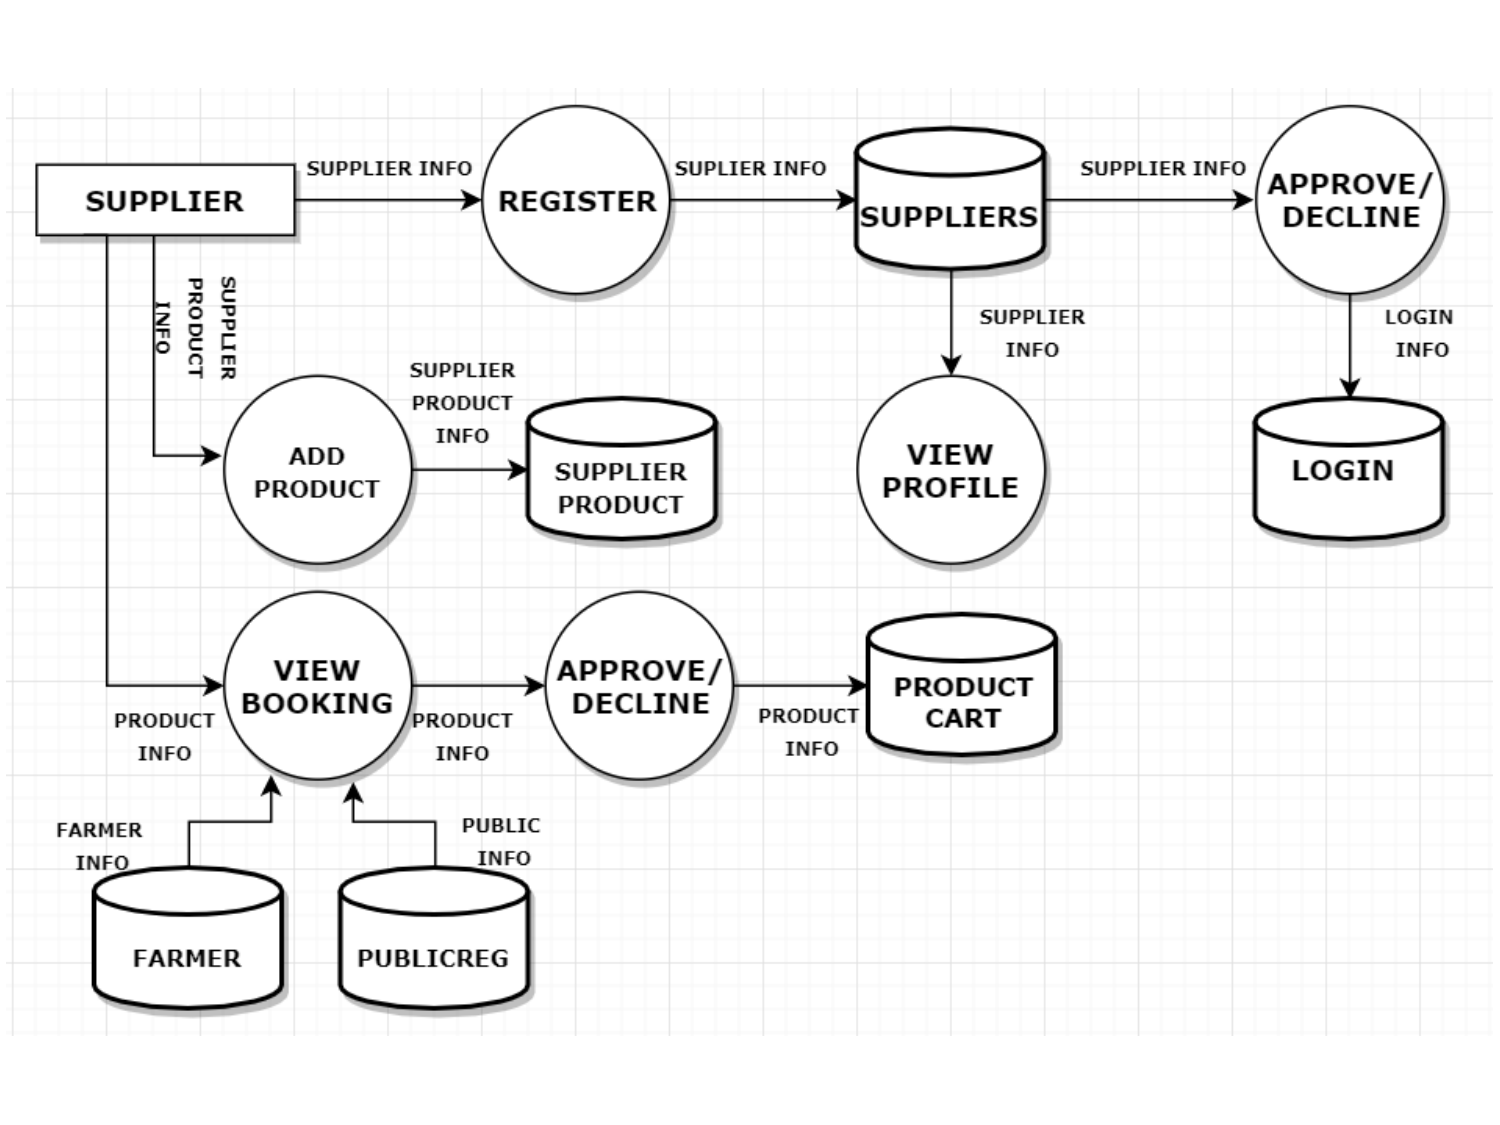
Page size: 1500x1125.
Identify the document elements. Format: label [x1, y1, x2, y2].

picture [6, 88, 1494, 1037]
